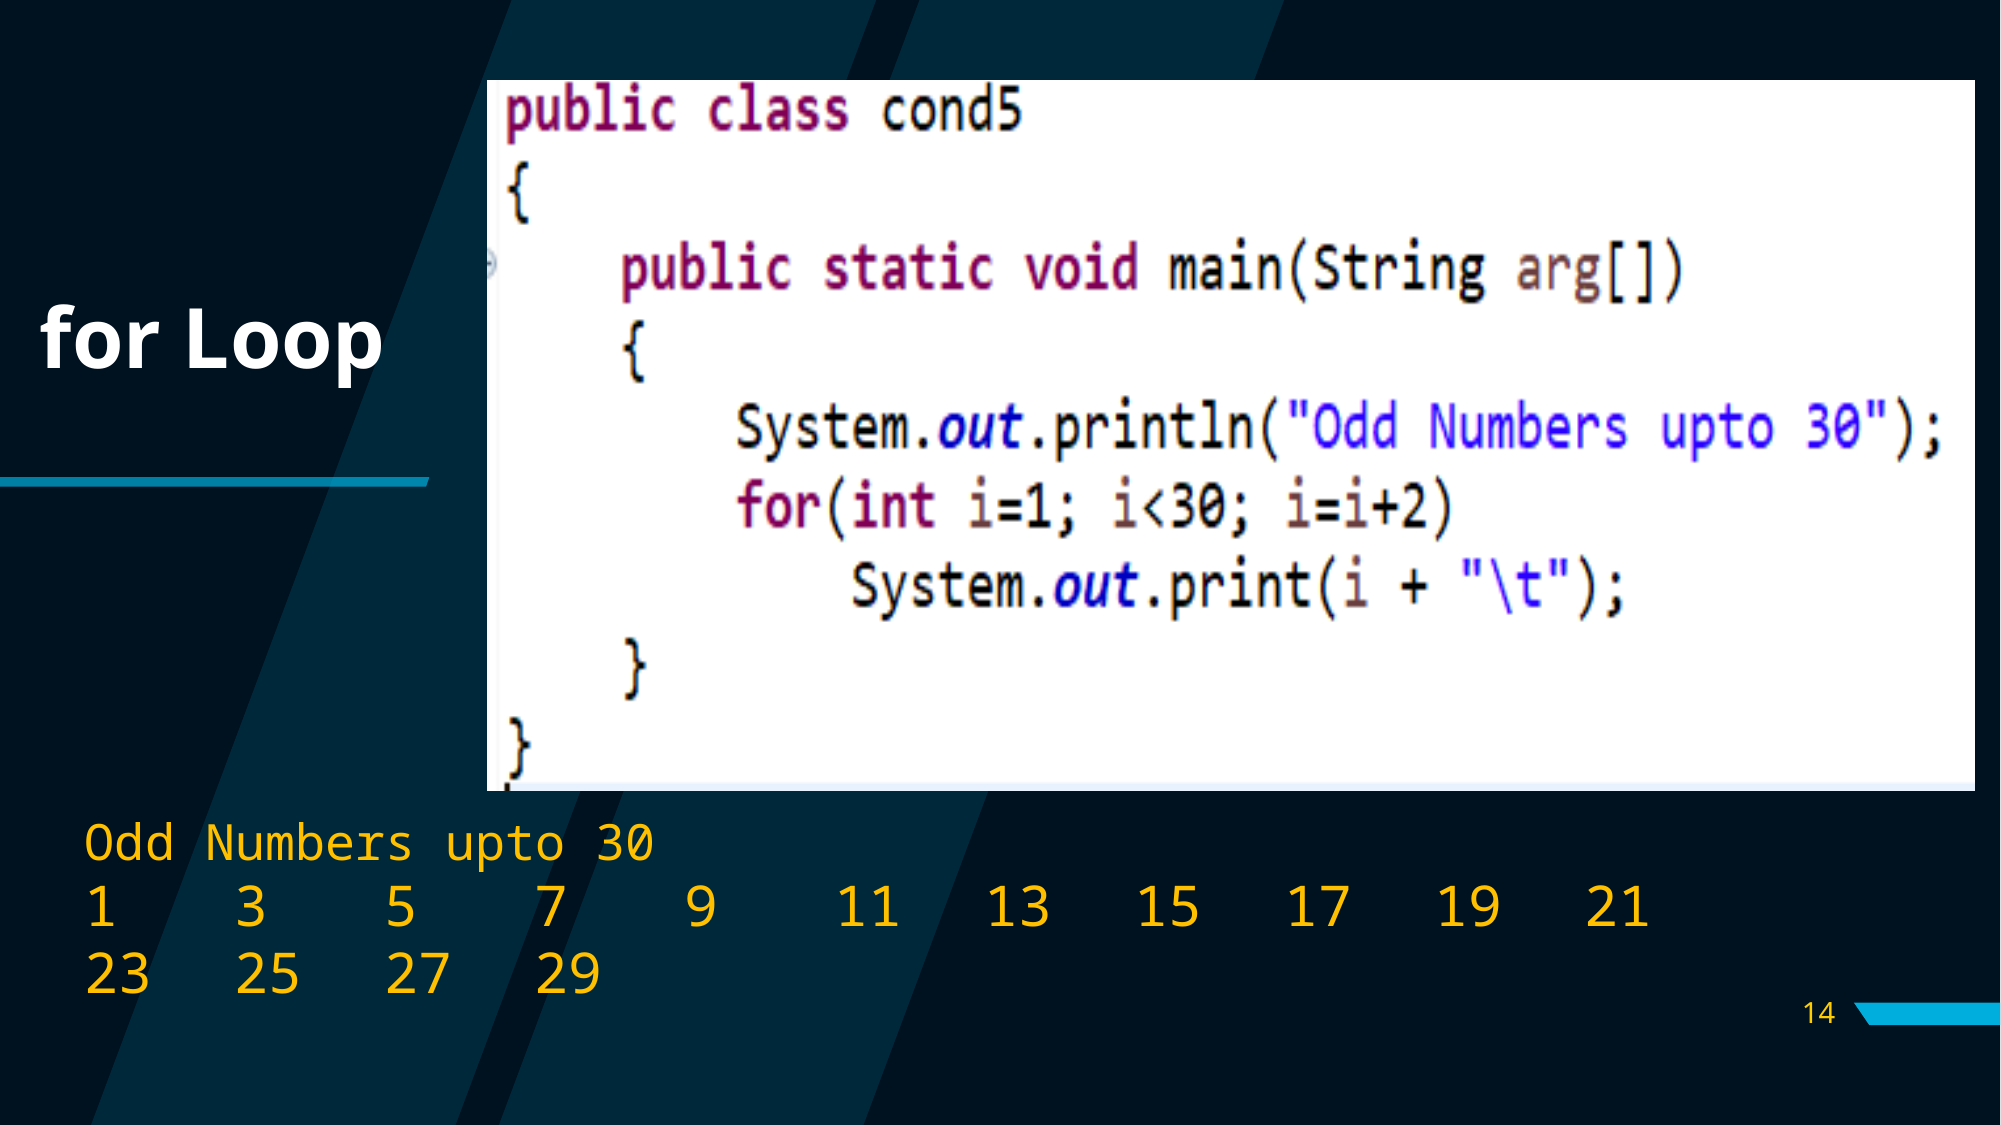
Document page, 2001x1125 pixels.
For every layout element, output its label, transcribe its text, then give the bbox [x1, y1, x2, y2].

title for Loop [24, 216, 487, 467]
slide_number 14 [1760, 984, 1851, 1045]
text_box Odd Numbers upto 30 1 3 5 7 9 11 13 15 17 19 21 23 25 27 29 [70, 802, 1799, 1013]
picture [488, 80, 1975, 791]
